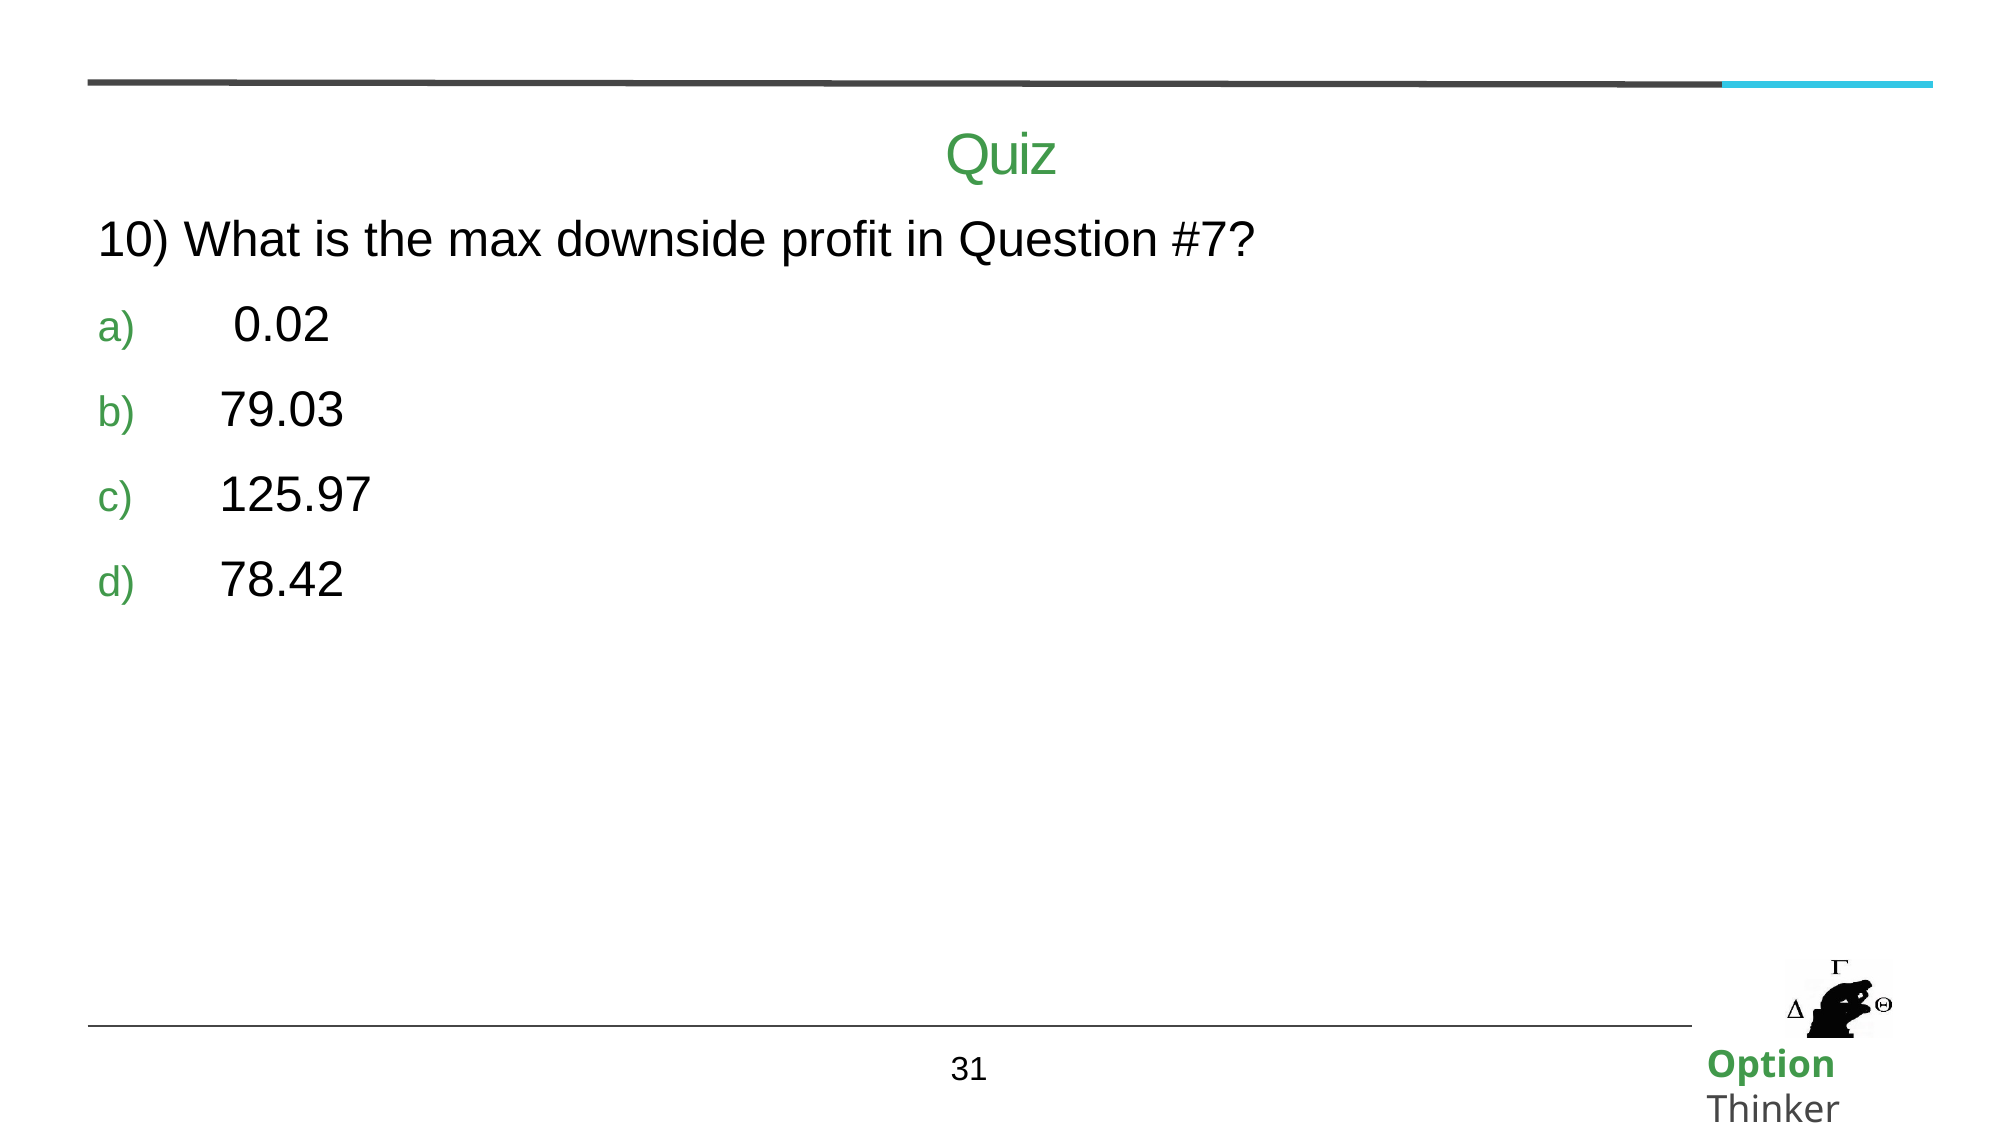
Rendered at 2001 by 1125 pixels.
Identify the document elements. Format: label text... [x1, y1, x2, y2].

picture [1785, 959, 1893, 1038]
title Quiz [101, 102, 1902, 199]
list 10) What is the max downside profit in Question #7? 0.02 79.03 125.97 78.42 [82, 198, 1883, 931]
